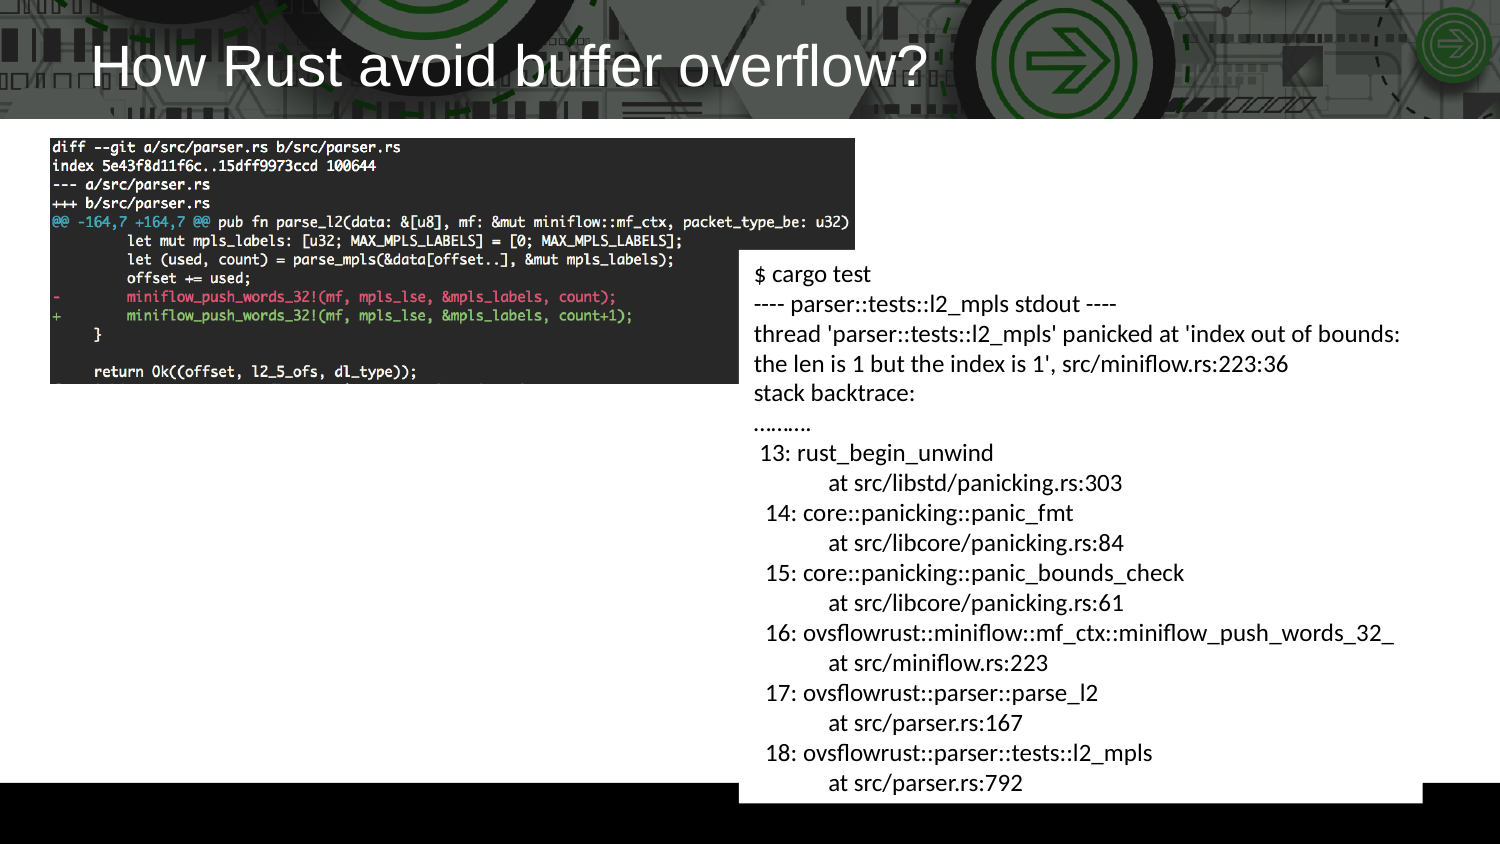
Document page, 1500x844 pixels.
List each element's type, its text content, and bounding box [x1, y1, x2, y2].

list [50, 138, 855, 384]
title How Rust avoid buffer overflow? [75, 33, 1425, 93]
picture [0, 0, 1500, 119]
text_box $ cargo test ---- parser::tests::l2_mpls stdout ---- thread 'parser::tests::l2_mpls' panicked at 'index out of bounds: the len is 1 but the index is 1', src/miniflow.rs:223:36 stack backtrace: ………. 13: rust_begin_unwind at src/libstd/panicking.rs:303 14: core::panicking::panic_fmt at src/libcore/panicking.rs:84 15: core::panicking::panic_bounds_check at src/libcore/panicking.rs:61 16: ovsflowrust::miniflow::mf_ctx::miniflow_push_words_32_ at src/miniflow.rs:223 17: ovsflowrust::parser::parse_l2 at src/parser.rs:167 18: ovsflowrust::parser::tests::l2_mpls at src/parser.rs:792 [738, 249, 1423, 804]
